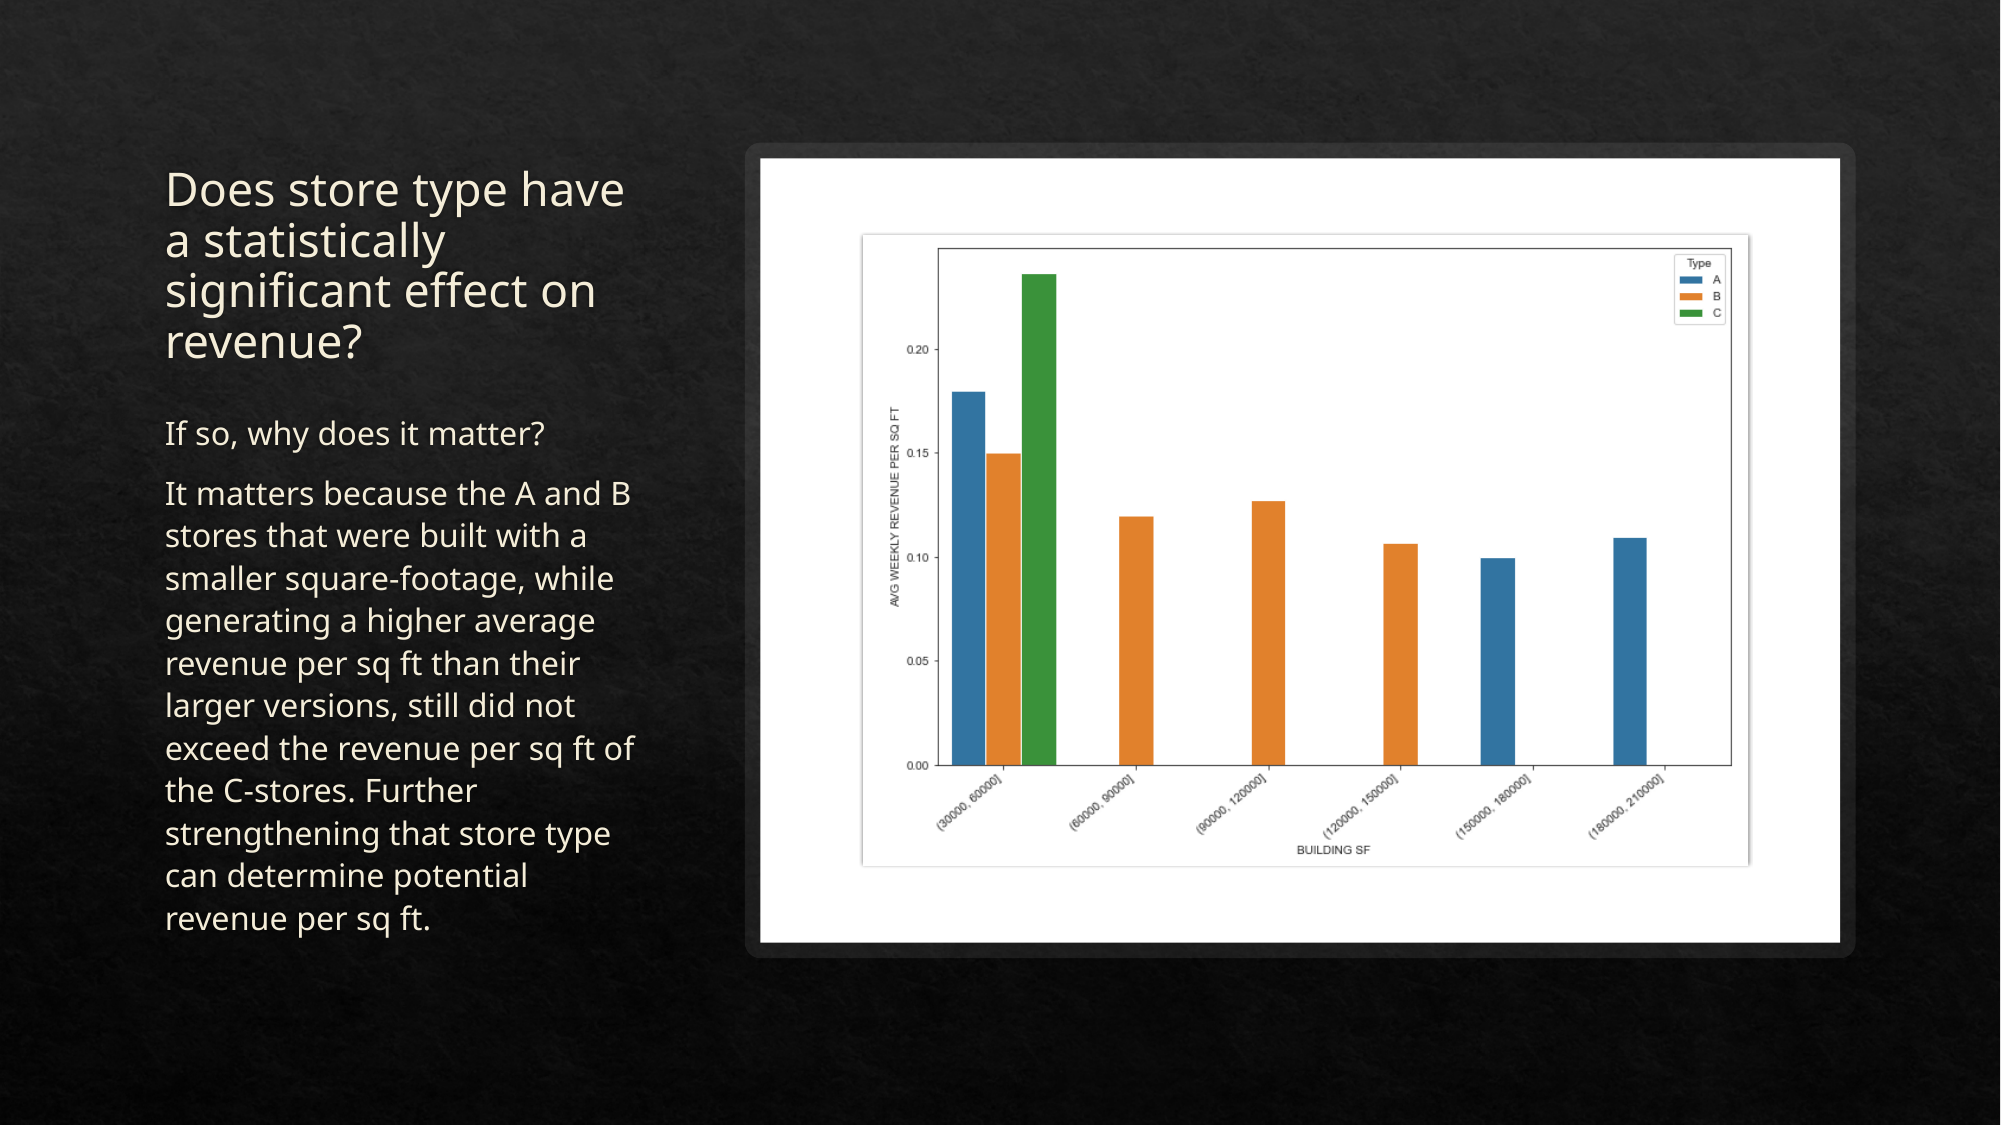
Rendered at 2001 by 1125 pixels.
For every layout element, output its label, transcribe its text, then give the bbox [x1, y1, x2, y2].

text_box [0, 0, 2000, 1125]
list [862, 235, 1749, 866]
title Does store type have a statistically significant effect on revenue? [149, 158, 668, 377]
list If so, why does it matter? It matters because the A and B stores that were built with a smaller square-footage, while generating a higher average revenue per sq ft than their larger versions, still did not exceed the revenue per sq ft of the C-stores. Further strengthening that store type can determine potential revenue per sq ft. [149, 401, 668, 950]
text_box [759, 157, 1841, 944]
